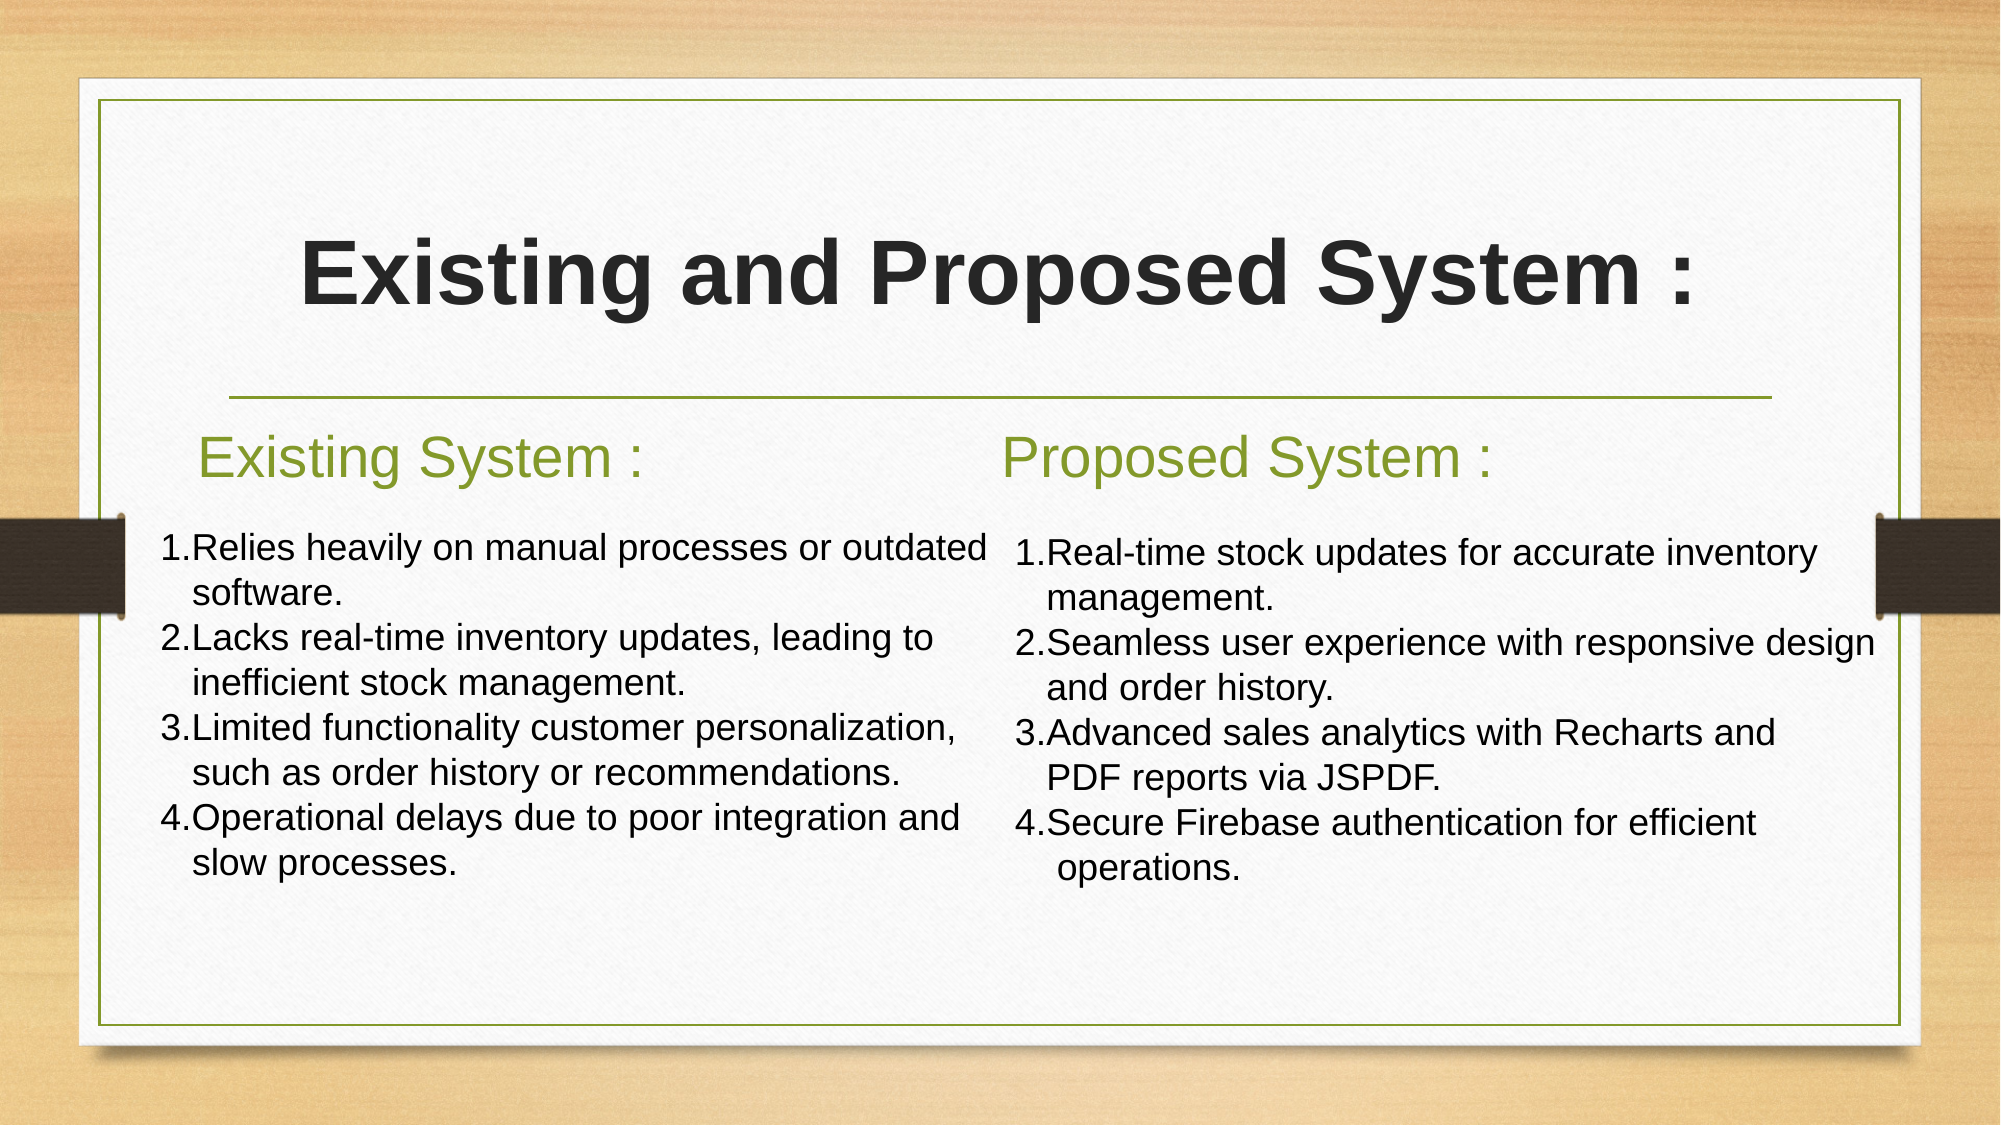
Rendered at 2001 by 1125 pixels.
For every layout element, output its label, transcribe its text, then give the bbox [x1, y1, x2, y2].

picture [0, 0, 2001, 1125]
list Relies heavily on manual processes or outdated software. Lacks real-time inventory updates, leading to inefficient stock management. Limited functionality customer personalization, such as order history or recommendations. 4.Operational delays due to poor integration and slow processes. [145, 376, 1193, 1030]
title Existing and Proposed System : [212, 161, 1788, 375]
list Real-time stock updates for accurate inventory management. Seamless user experience with responsive design and order history. Advanced sales analytics with Recharts and PDF reports via JSPDF. Secure Firebase authentication for efficient operations. [999, 381, 1915, 1035]
